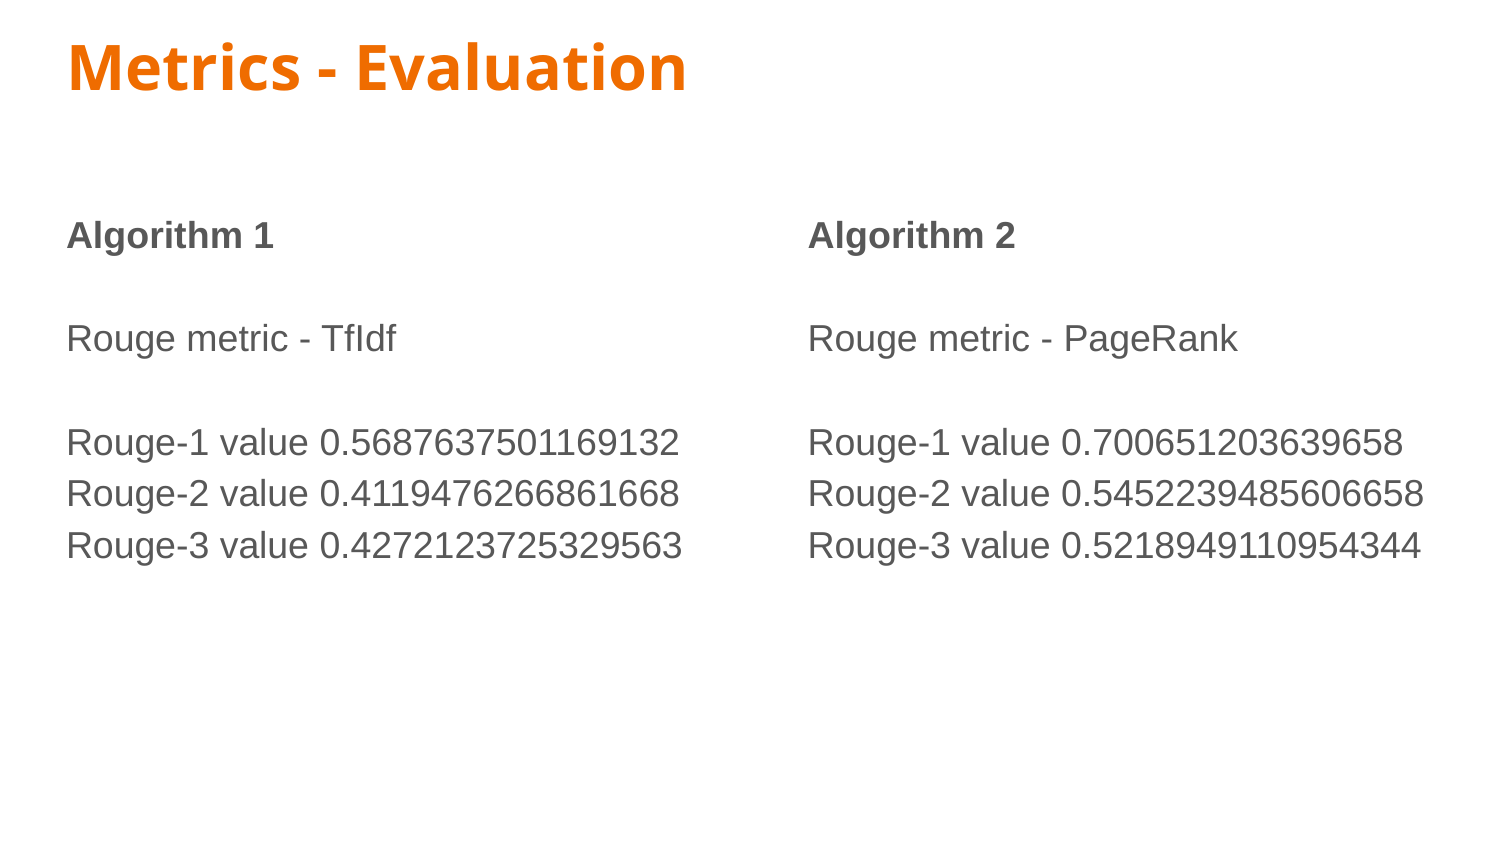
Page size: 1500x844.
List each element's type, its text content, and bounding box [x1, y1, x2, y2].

text_box Algorithm 2 Rouge metric - PageRank Rouge-1 value 0.700651203639658 Rouge-2 value 0.5452239485606658 Rouge-3 value 0.5218949110954344 [792, 188, 1449, 750]
text_box Metrics - Evaluation [51, 11, 1449, 116]
text_box Algorithm 1 Rouge metric - TfIdf Rouge-1 value 0.5687637501169132 Rouge-2 value 0.4119476266861668 Rouge-3 value 0.4272123725329563 [51, 188, 708, 750]
